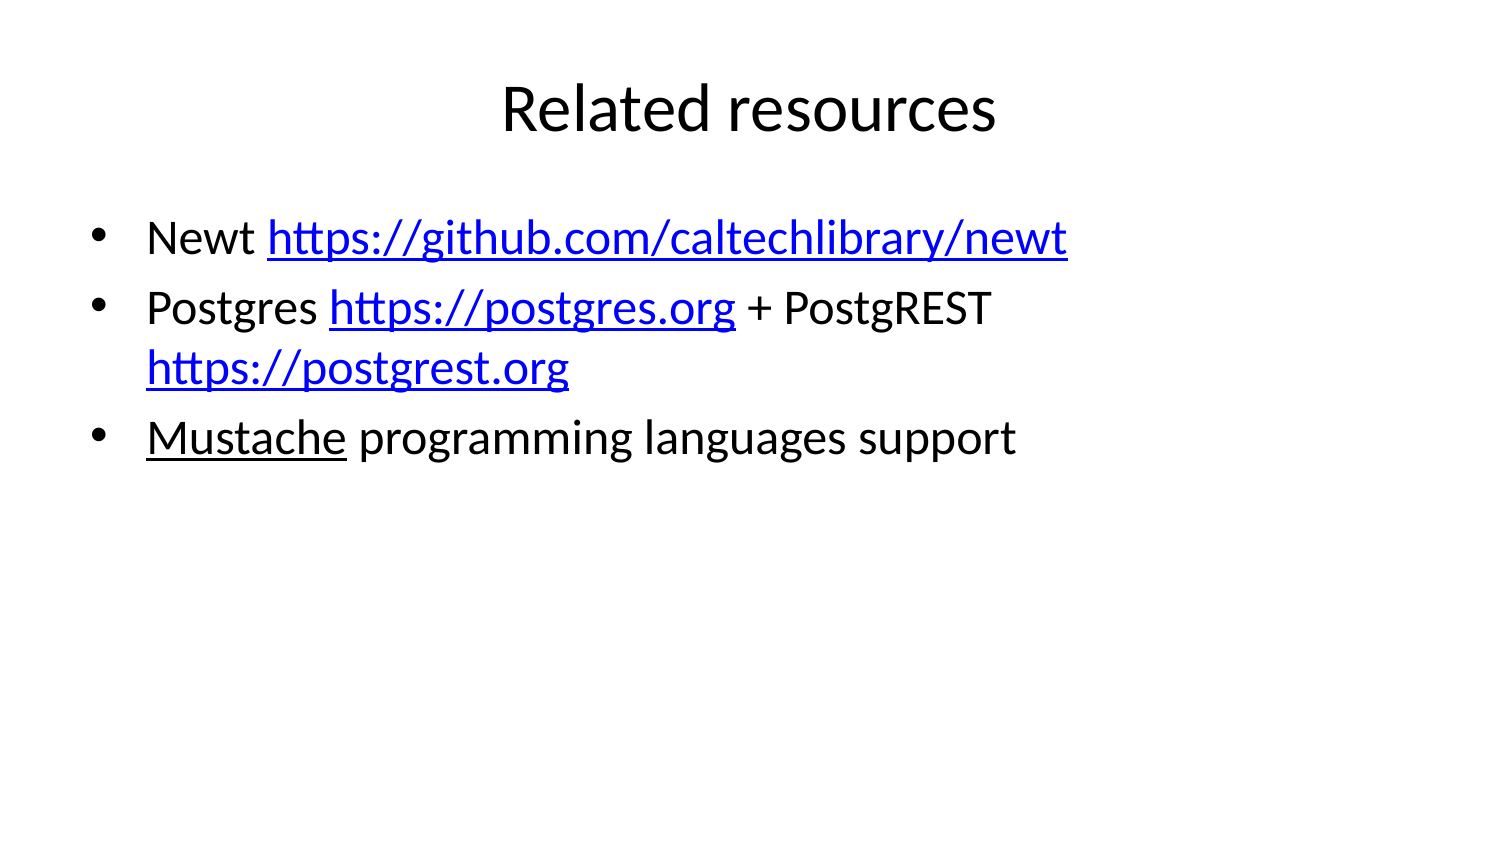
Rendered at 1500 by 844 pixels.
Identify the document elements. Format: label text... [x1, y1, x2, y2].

list Newt https://github.com/caltechlibrary/newt Postgres https://postgres.org + PostgREST https://postgrest.org Mustache programming languages support [75, 196, 1425, 754]
title Related resources [75, 33, 1425, 175]
